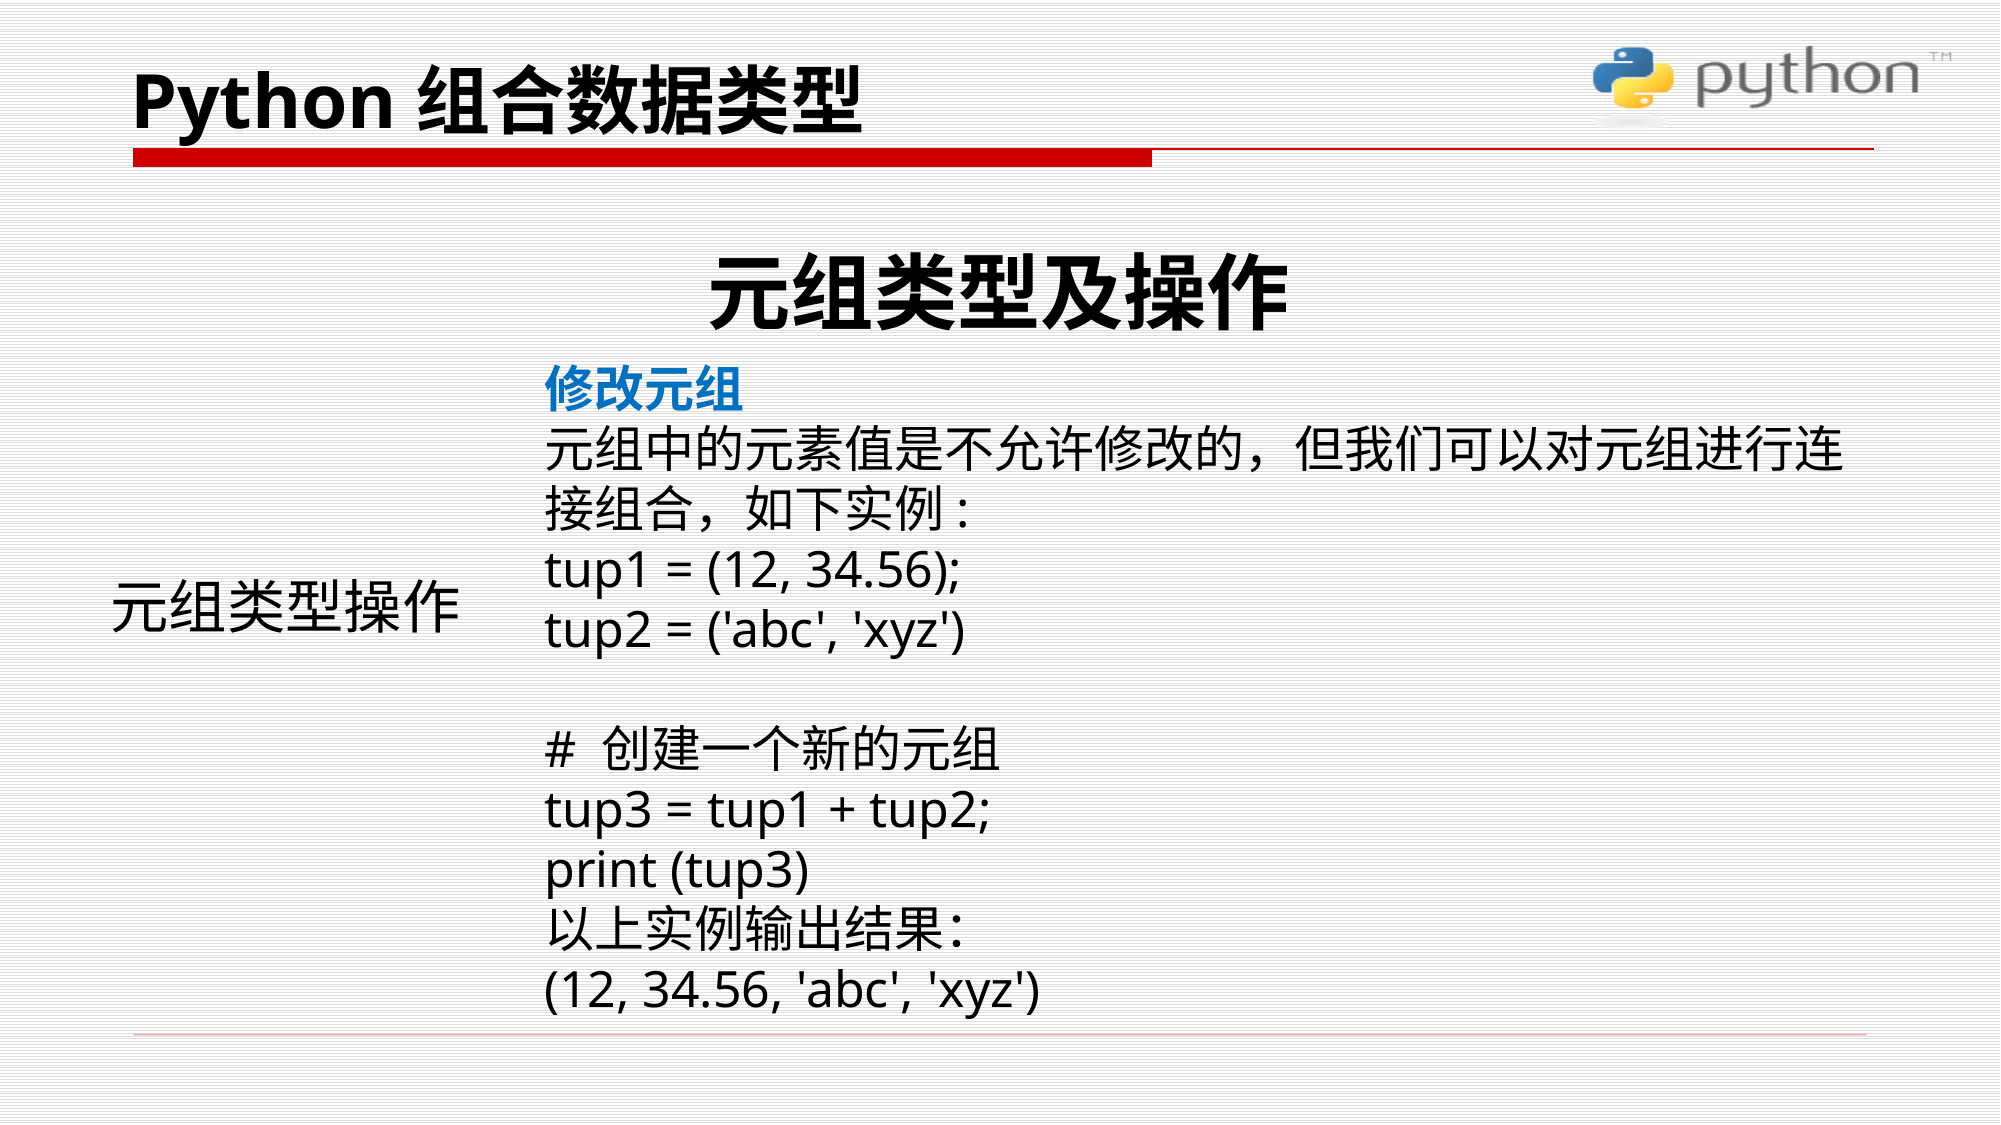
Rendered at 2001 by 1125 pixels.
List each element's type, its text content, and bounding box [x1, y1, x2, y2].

text_box 元组类型操作 [96, 563, 476, 648]
text_box 元组类型及操作 [692, 203, 1306, 349]
text_box 修改元组 元组中的元素值是不允许修改的，但我们可以对元组进行连接组合，如下实例: tup1 = (12, 34.56); tup2 = ('abc', 'xyz') # 创建一个新的元组 tup3 = tup1 + tup2; print (tup3) 以上实例输出结果： (12, 34.56, 'abc', 'xyz') [529, 350, 1865, 1025]
picture [1560, 30, 2000, 142]
text_box Python组合数据类型 [115, 37, 1926, 153]
